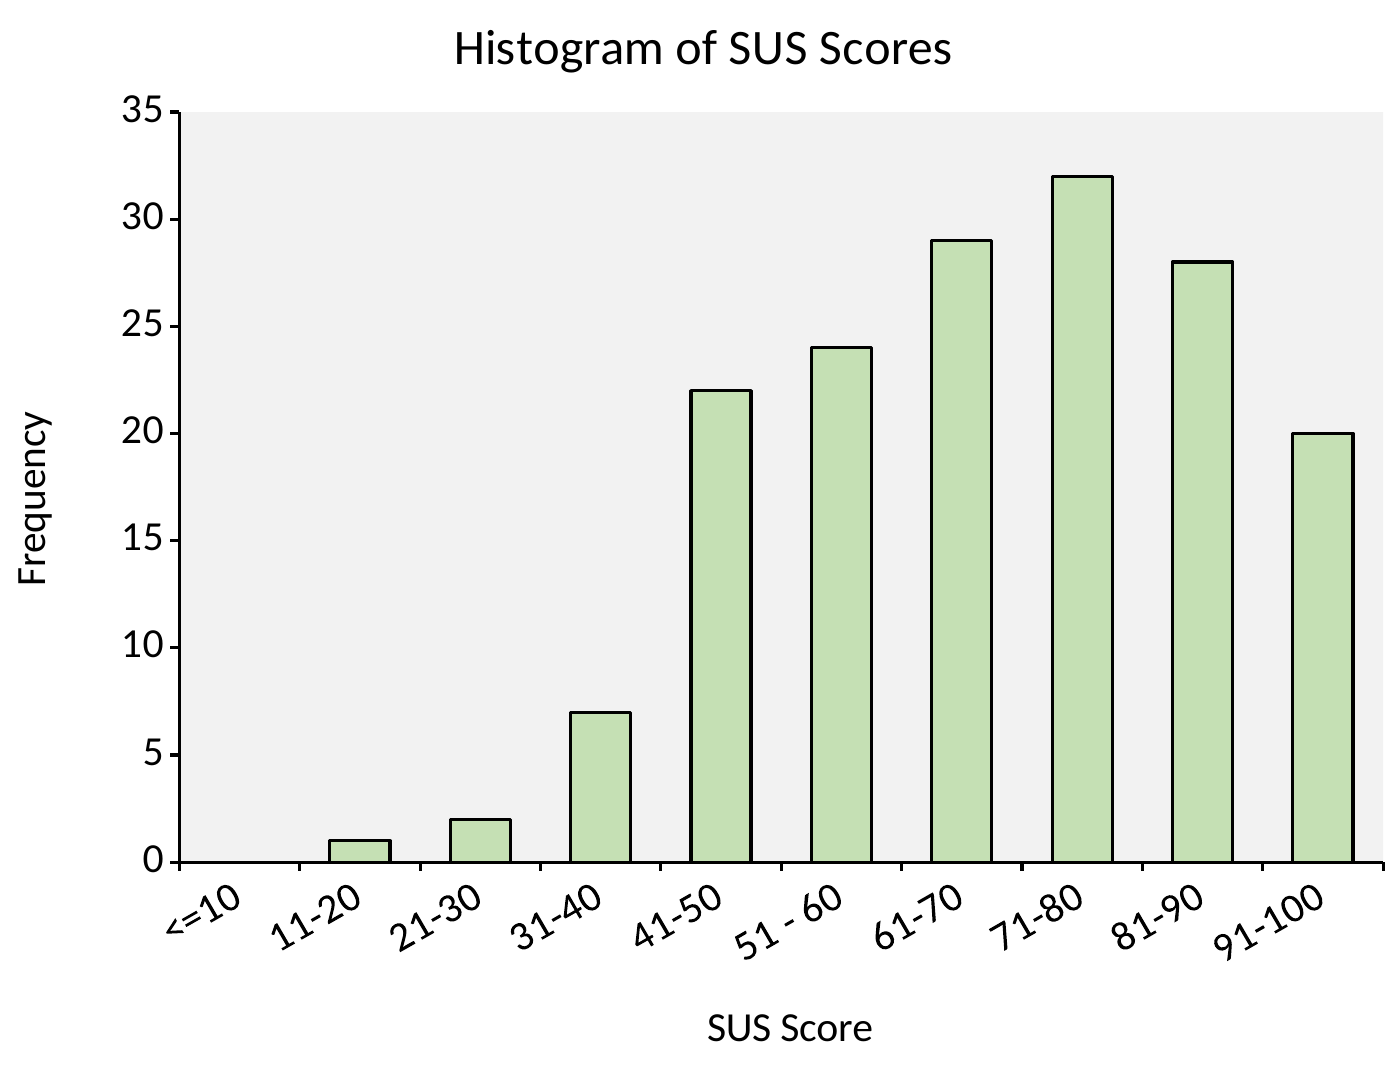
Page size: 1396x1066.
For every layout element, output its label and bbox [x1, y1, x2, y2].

chart [0, 0, 1395, 1066]
